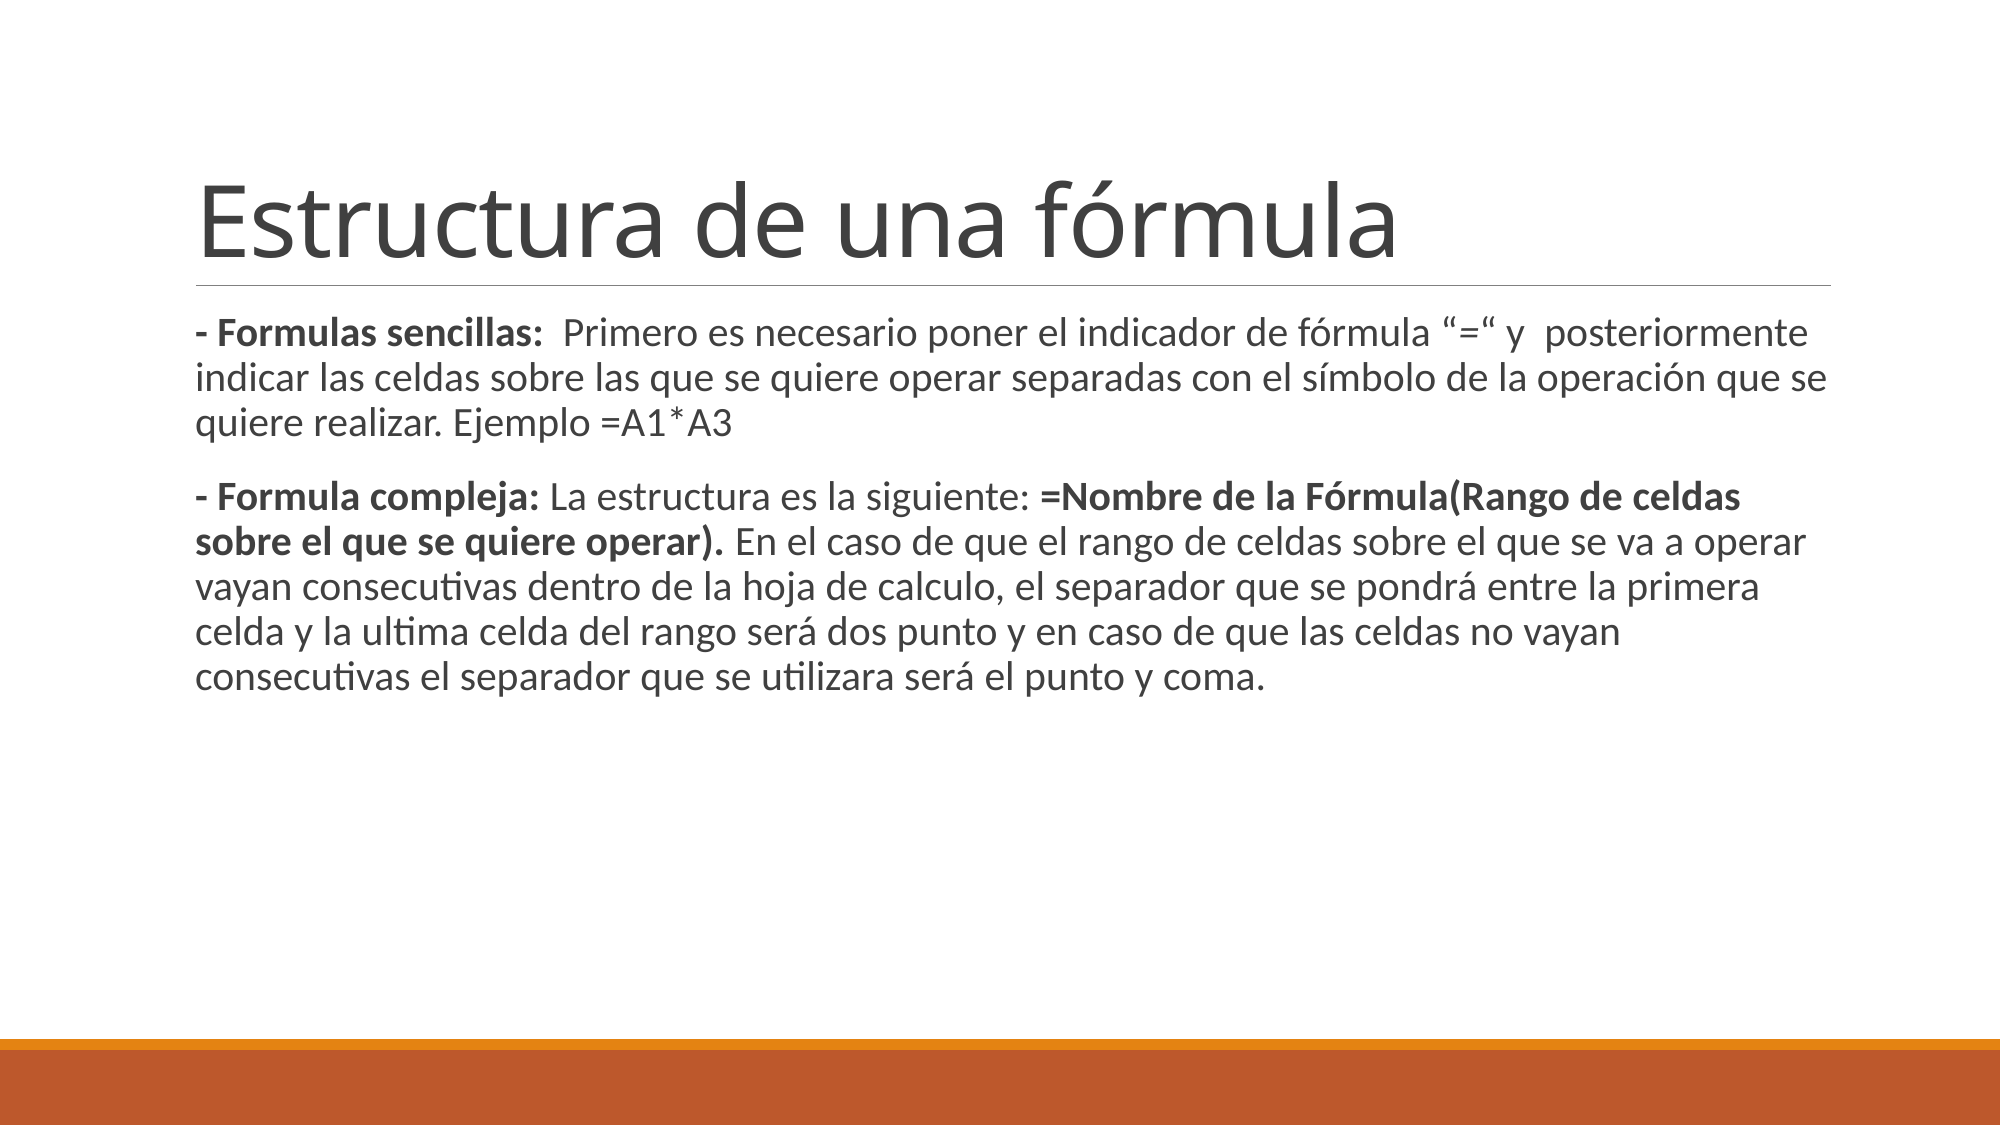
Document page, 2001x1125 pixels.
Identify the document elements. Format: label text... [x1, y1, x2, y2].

title Estructura de una fórmula [180, 47, 1830, 285]
list - Formulas sencillas: Primero es necesario poner el indicador de fórmula “=“ y posteriormente indicar las celdas sobre las que se quiere operar separadas con el símbolo de la operación que se quiere realizar. Ejemplo =A1*A3 - Formula compleja: La estructura es la siguiente: =Nombre de la Fórmula(Rango de celdas sobre el que se quiere operar). En el caso de que el rango de celdas sobre el que se va a operar vayan consecutivas dentro de la hoja de calculo, el separador que se pondrá entre la primera celda y la ultima celda del rango será dos punto y en caso de que las celdas no vayan consecutivas el separador que se utilizara será el punto y coma. [180, 302, 1830, 963]
